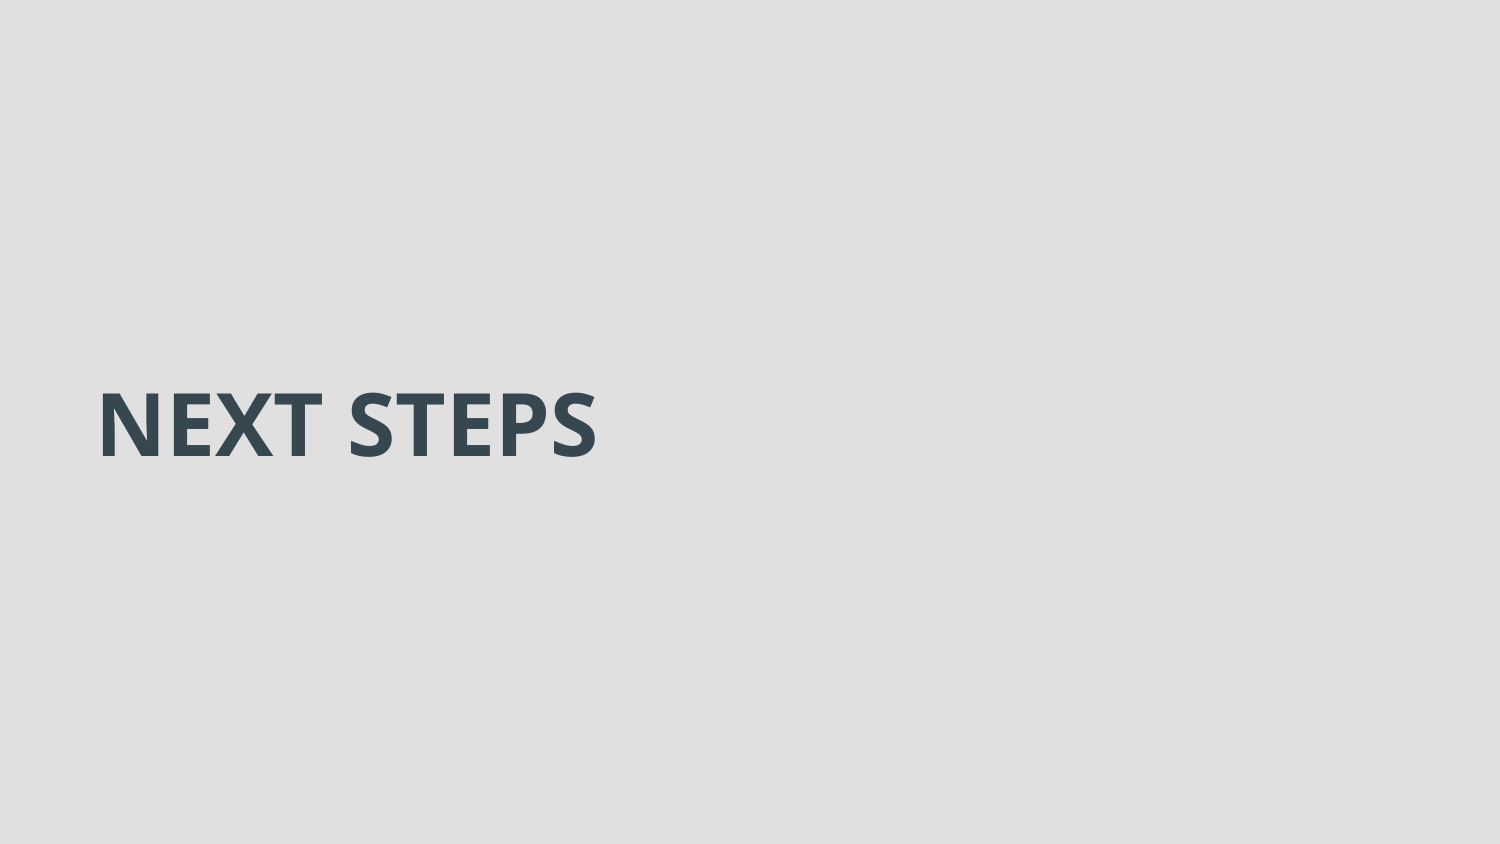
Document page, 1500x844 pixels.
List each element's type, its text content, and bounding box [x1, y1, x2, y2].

title NEXT STEPS [80, 86, 1102, 758]
